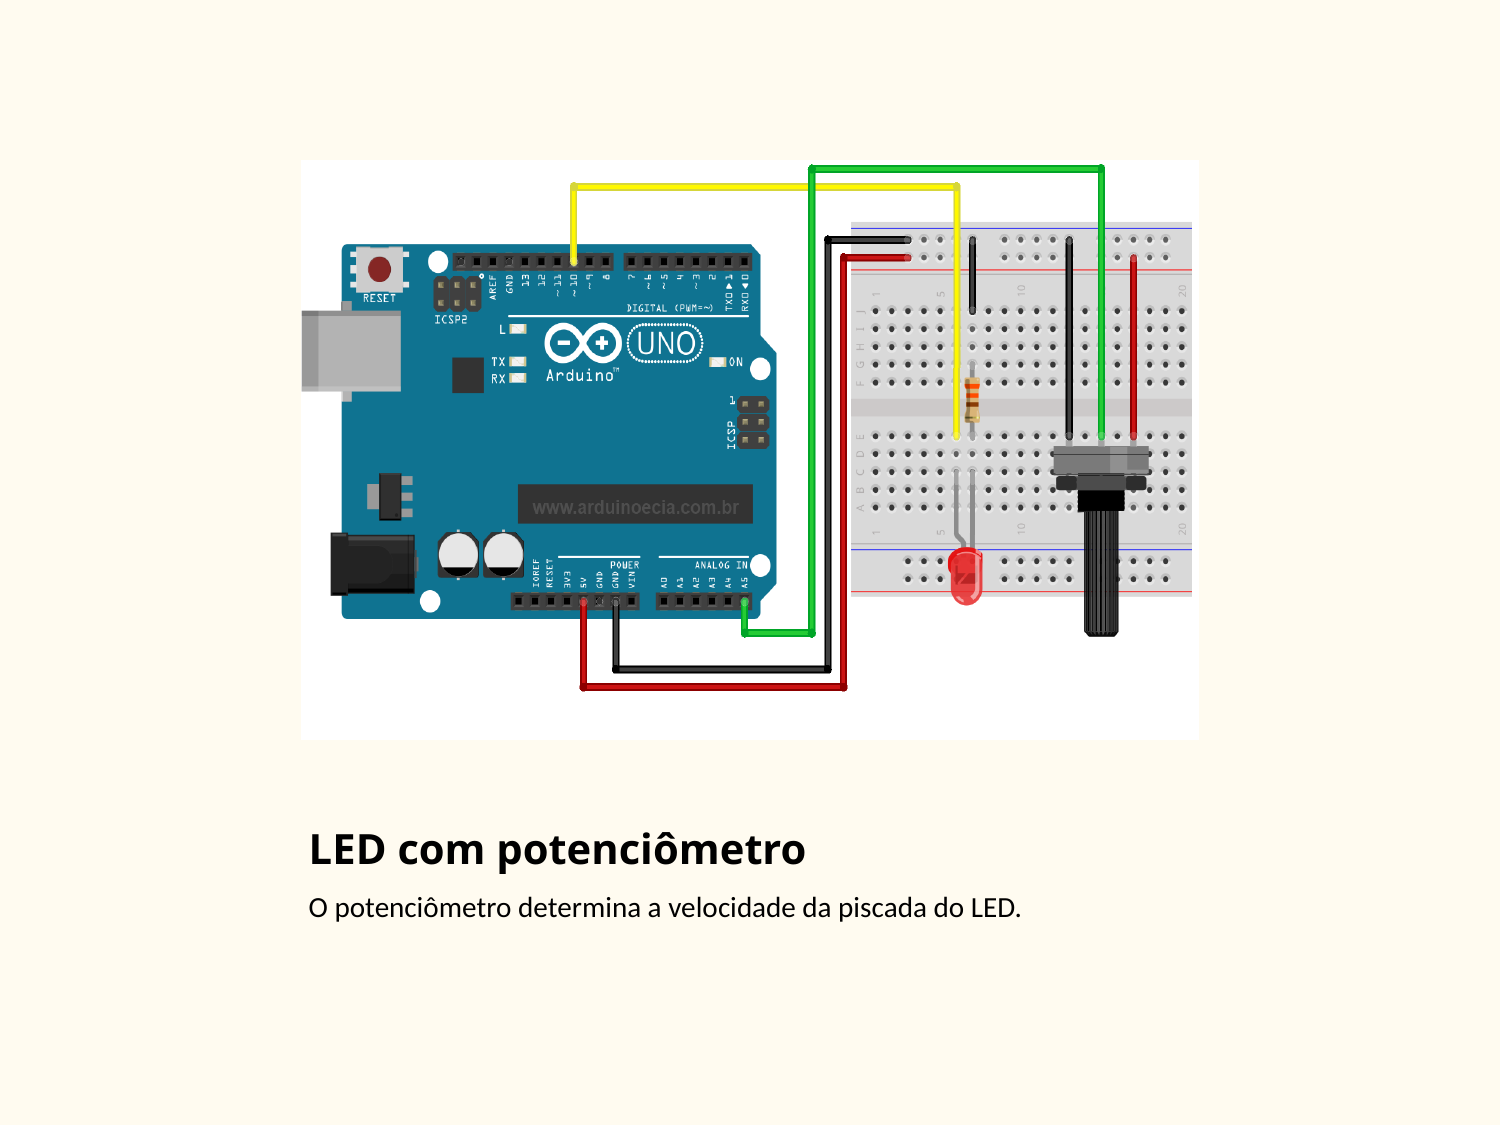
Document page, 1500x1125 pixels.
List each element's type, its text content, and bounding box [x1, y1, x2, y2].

picture [300, 160, 1200, 740]
text_box LED com potenciômetro [294, 787, 1194, 880]
text_box O potenciômetro determina a velocidade da piscada do LED. [294, 880, 1194, 1013]
